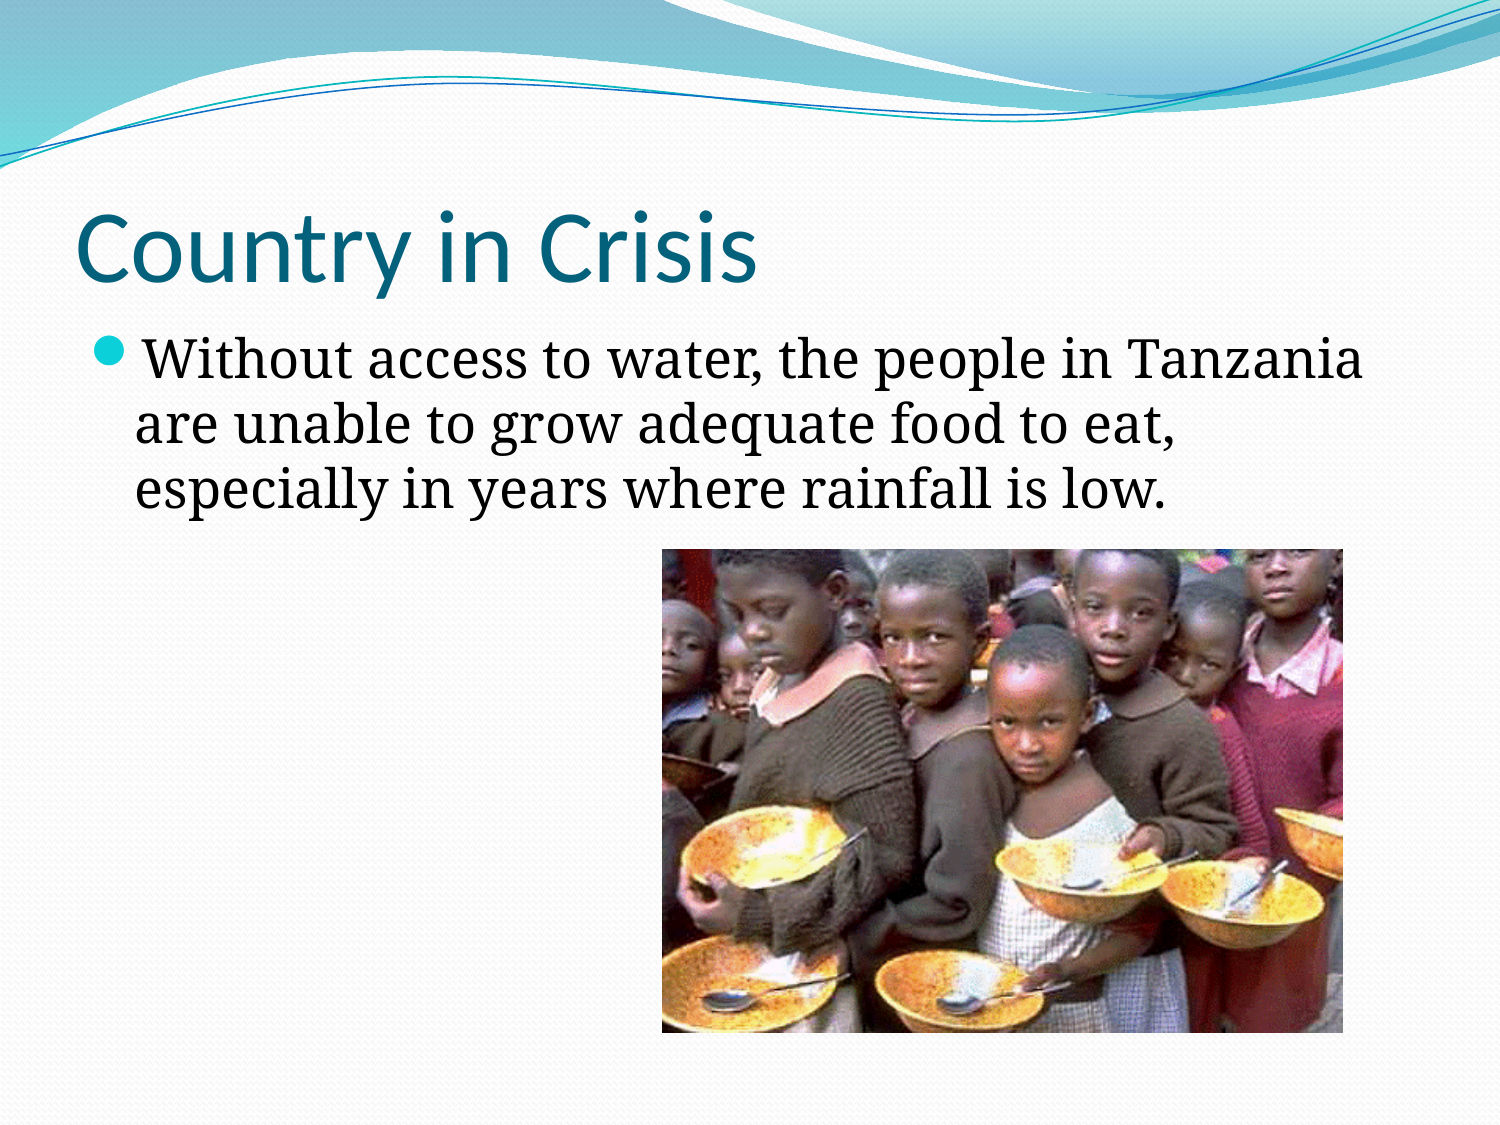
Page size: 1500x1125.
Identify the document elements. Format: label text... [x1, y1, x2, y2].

list Without access to water, the people in Tanzania are unable to grow adequate food to eat, especially in years where rainfall is low. [75, 317, 1425, 1038]
title Country in Crisis [75, 115, 1425, 303]
picture [662, 549, 1343, 1033]
